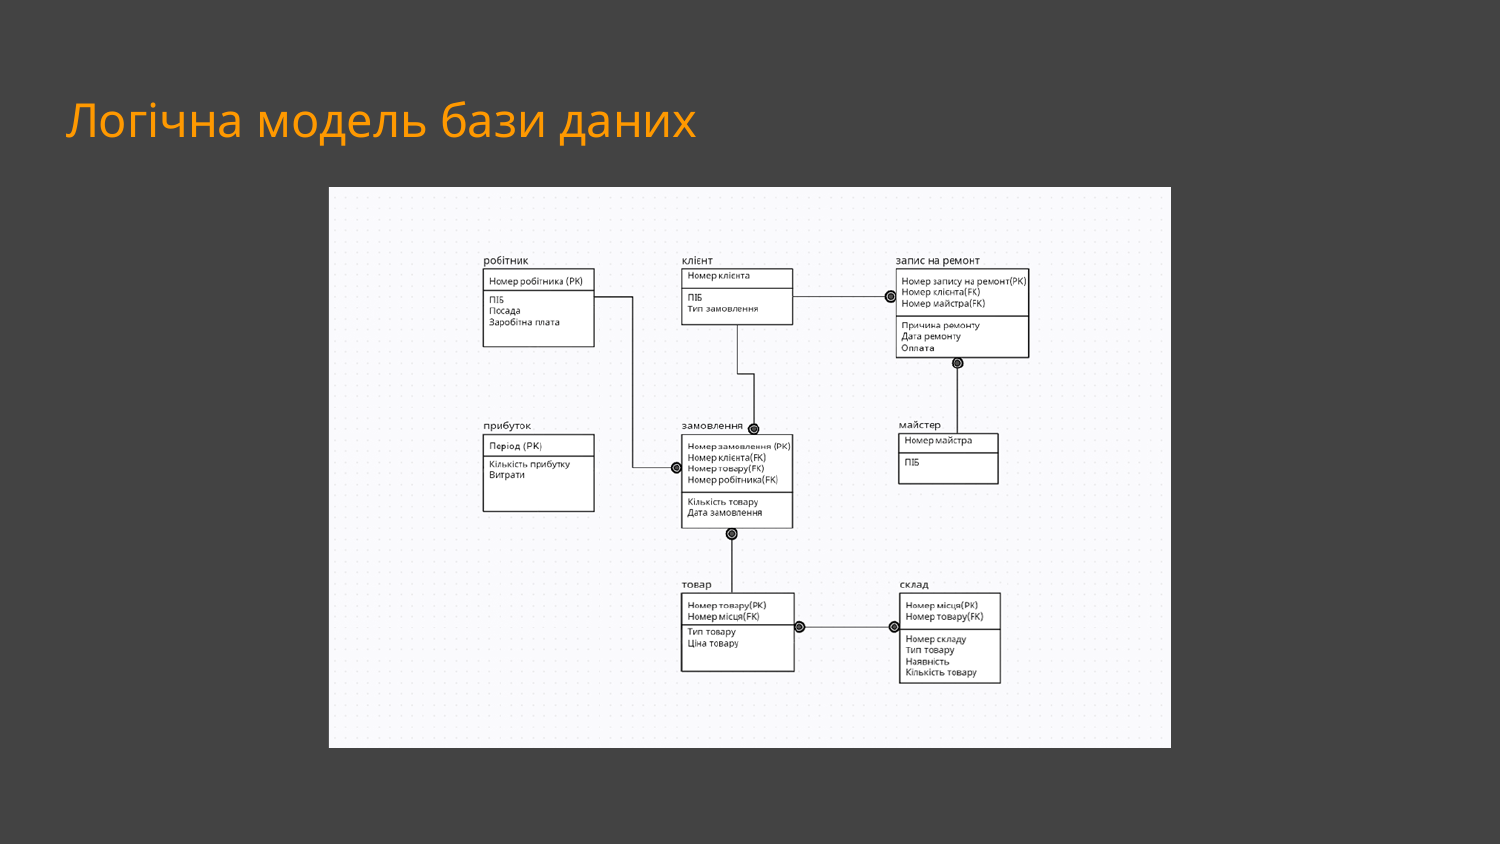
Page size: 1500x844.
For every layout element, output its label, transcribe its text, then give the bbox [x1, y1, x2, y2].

picture [328, 187, 1172, 749]
title Логічна модель бази даних [51, 72, 1449, 167]
